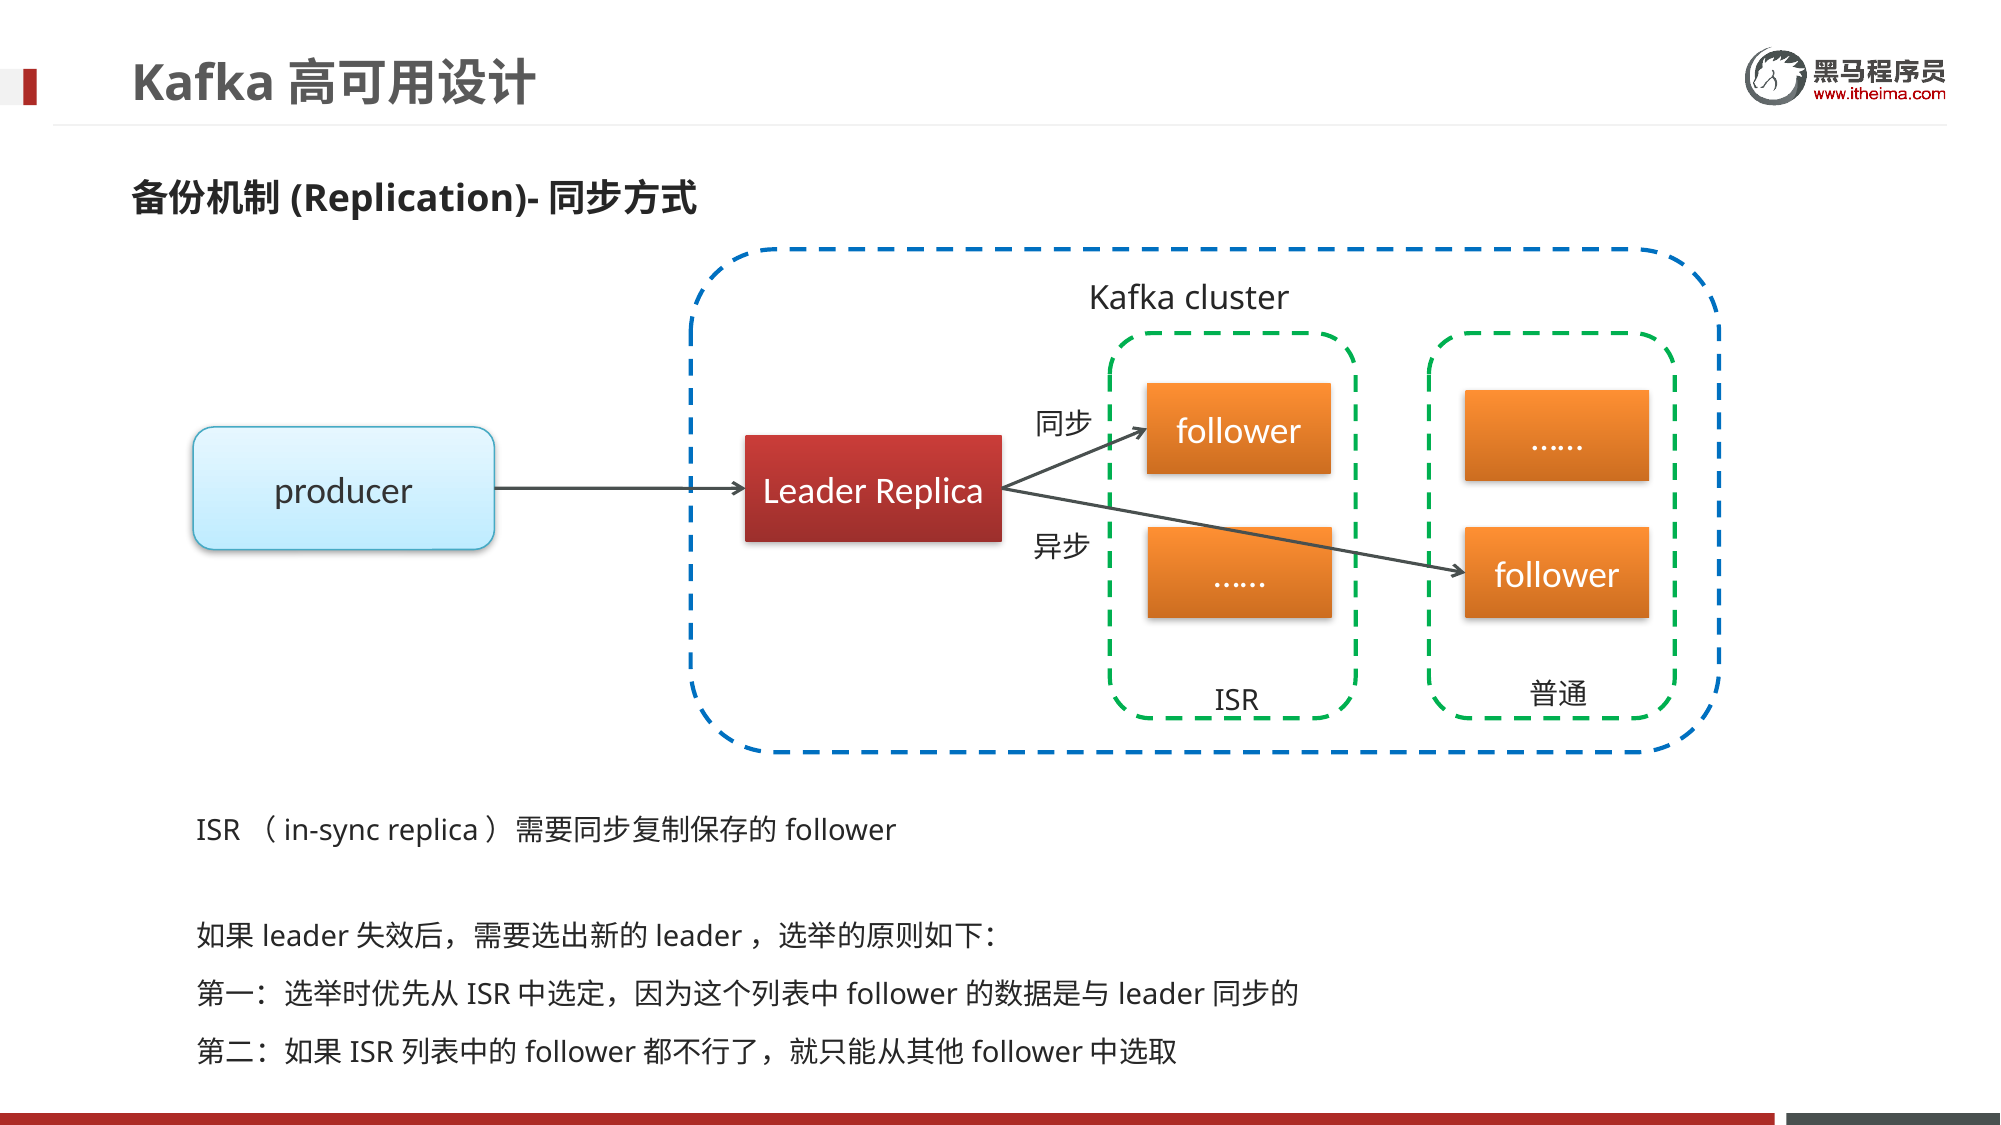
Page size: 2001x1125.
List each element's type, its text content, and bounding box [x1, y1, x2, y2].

text_box follower [1465, 527, 1650, 618]
list 备份机制(Replication)-同步方式 [116, 154, 1872, 239]
text_box 同步 [1020, 380, 1122, 426]
text_box [1107, 580, 1358, 721]
text_box …… [1465, 390, 1650, 481]
title Kafka高可用设计 [116, 38, 1556, 124]
text_box 普通 [1514, 650, 1616, 735]
text_box 如果leader失效后，需要选出新的leader，选举的原则如下： 第一：选举时优先从ISR中选定，因为这个列表中follower的数据是与leader同步的 第二：如果ISR列表中的follower都不行了，就只能从其他follower中选取 [181, 892, 1845, 1083]
text_box 异步 [1018, 580, 1154, 588]
text_box producer [192, 426, 496, 551]
picture [1744, 46, 1946, 106]
text_box …… [1147, 580, 1332, 618]
text_box ISR（in-sync replica）需要同步复制保存的follower [181, 786, 1845, 871]
text_box [1107, 331, 1358, 486]
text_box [1001, 428, 1148, 487]
text_box [1426, 331, 1677, 721]
text_box Leader Replica [745, 435, 996, 542]
text_box Kafka cluster [1073, 249, 1336, 333]
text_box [1001, 488, 1466, 574]
text_box follower [1147, 383, 1331, 474]
text_box [688, 247, 1722, 755]
text_box ISR [1200, 656, 1301, 740]
